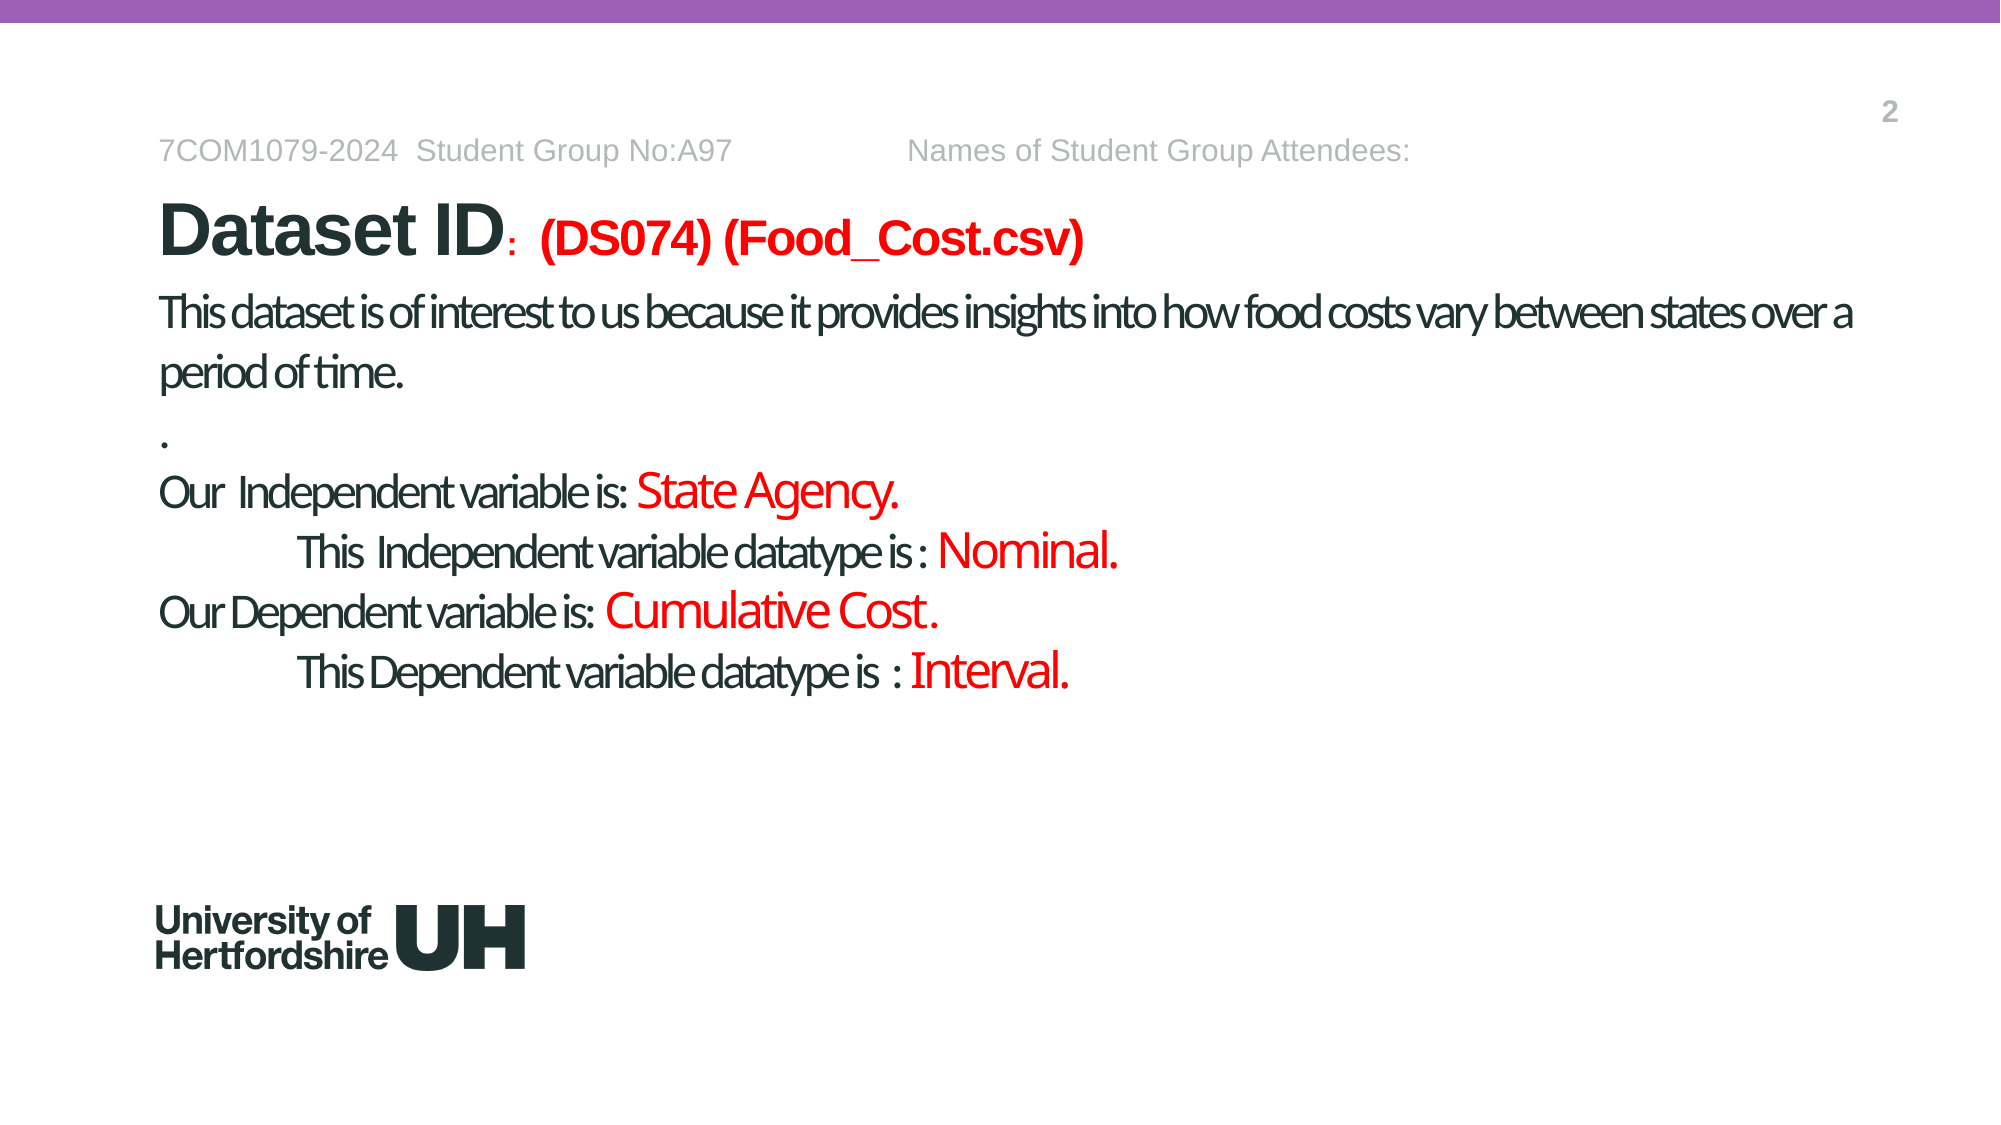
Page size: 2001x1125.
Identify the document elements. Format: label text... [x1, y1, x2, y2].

slide_number 2 [1796, 91, 1900, 129]
title This dataset is of interest to us because it provides insights into how food costs vary between states over a period of time. . Our Independent variable is: State Agency. This Independent variable datatype is : Nominal. Our Dependent variable is: Cumulative Cost. This Dependent variable datatype is : Interval. [158, 278, 1959, 859]
subtitle Dataset ID: (DS074) (Food_Cost.csv) [158, 210, 1817, 278]
footer 7COM1079-2024 Student Group No:A97 Names of Student Group Attendees: [158, 129, 1656, 168]
